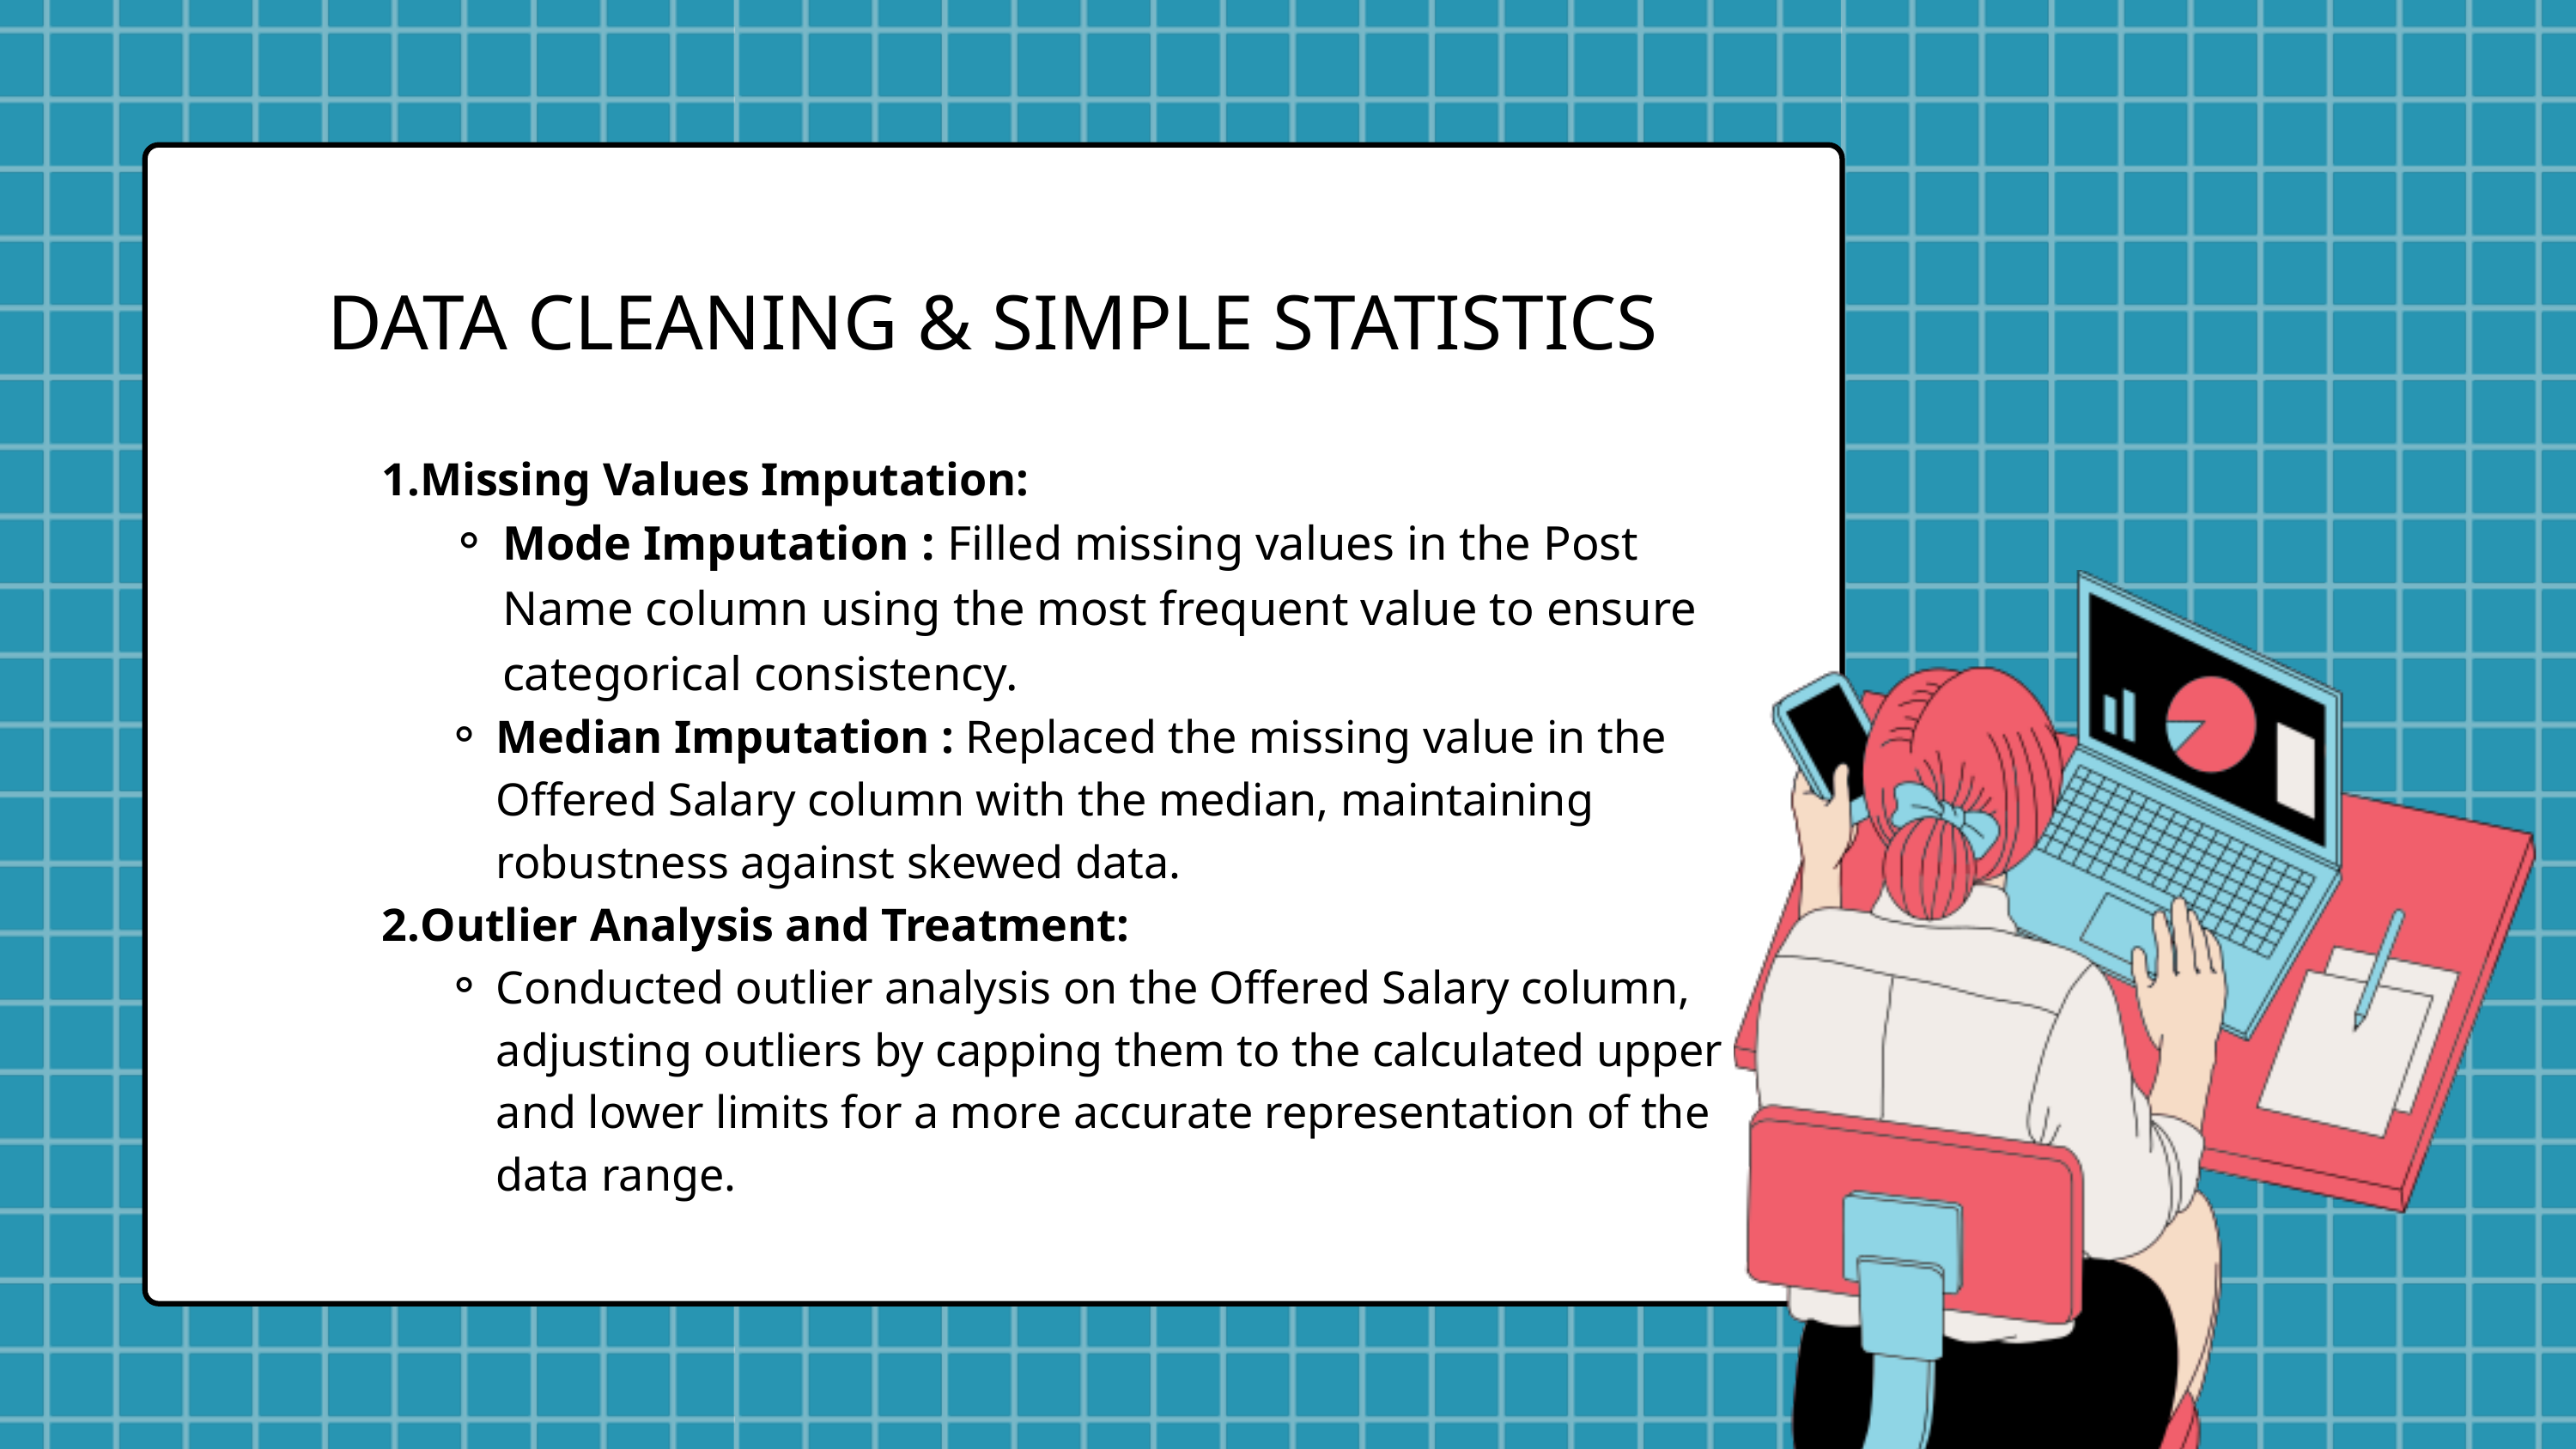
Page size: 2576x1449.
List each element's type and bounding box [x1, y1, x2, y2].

text_box [144, 144, 1843, 1304]
text_box [736, 0, 1840, 144]
text_box [1734, 570, 2537, 1449]
text_box [0, 0, 736, 1449]
text_box [1840, 0, 2576, 1449]
text_box [736, 1312, 1734, 1449]
